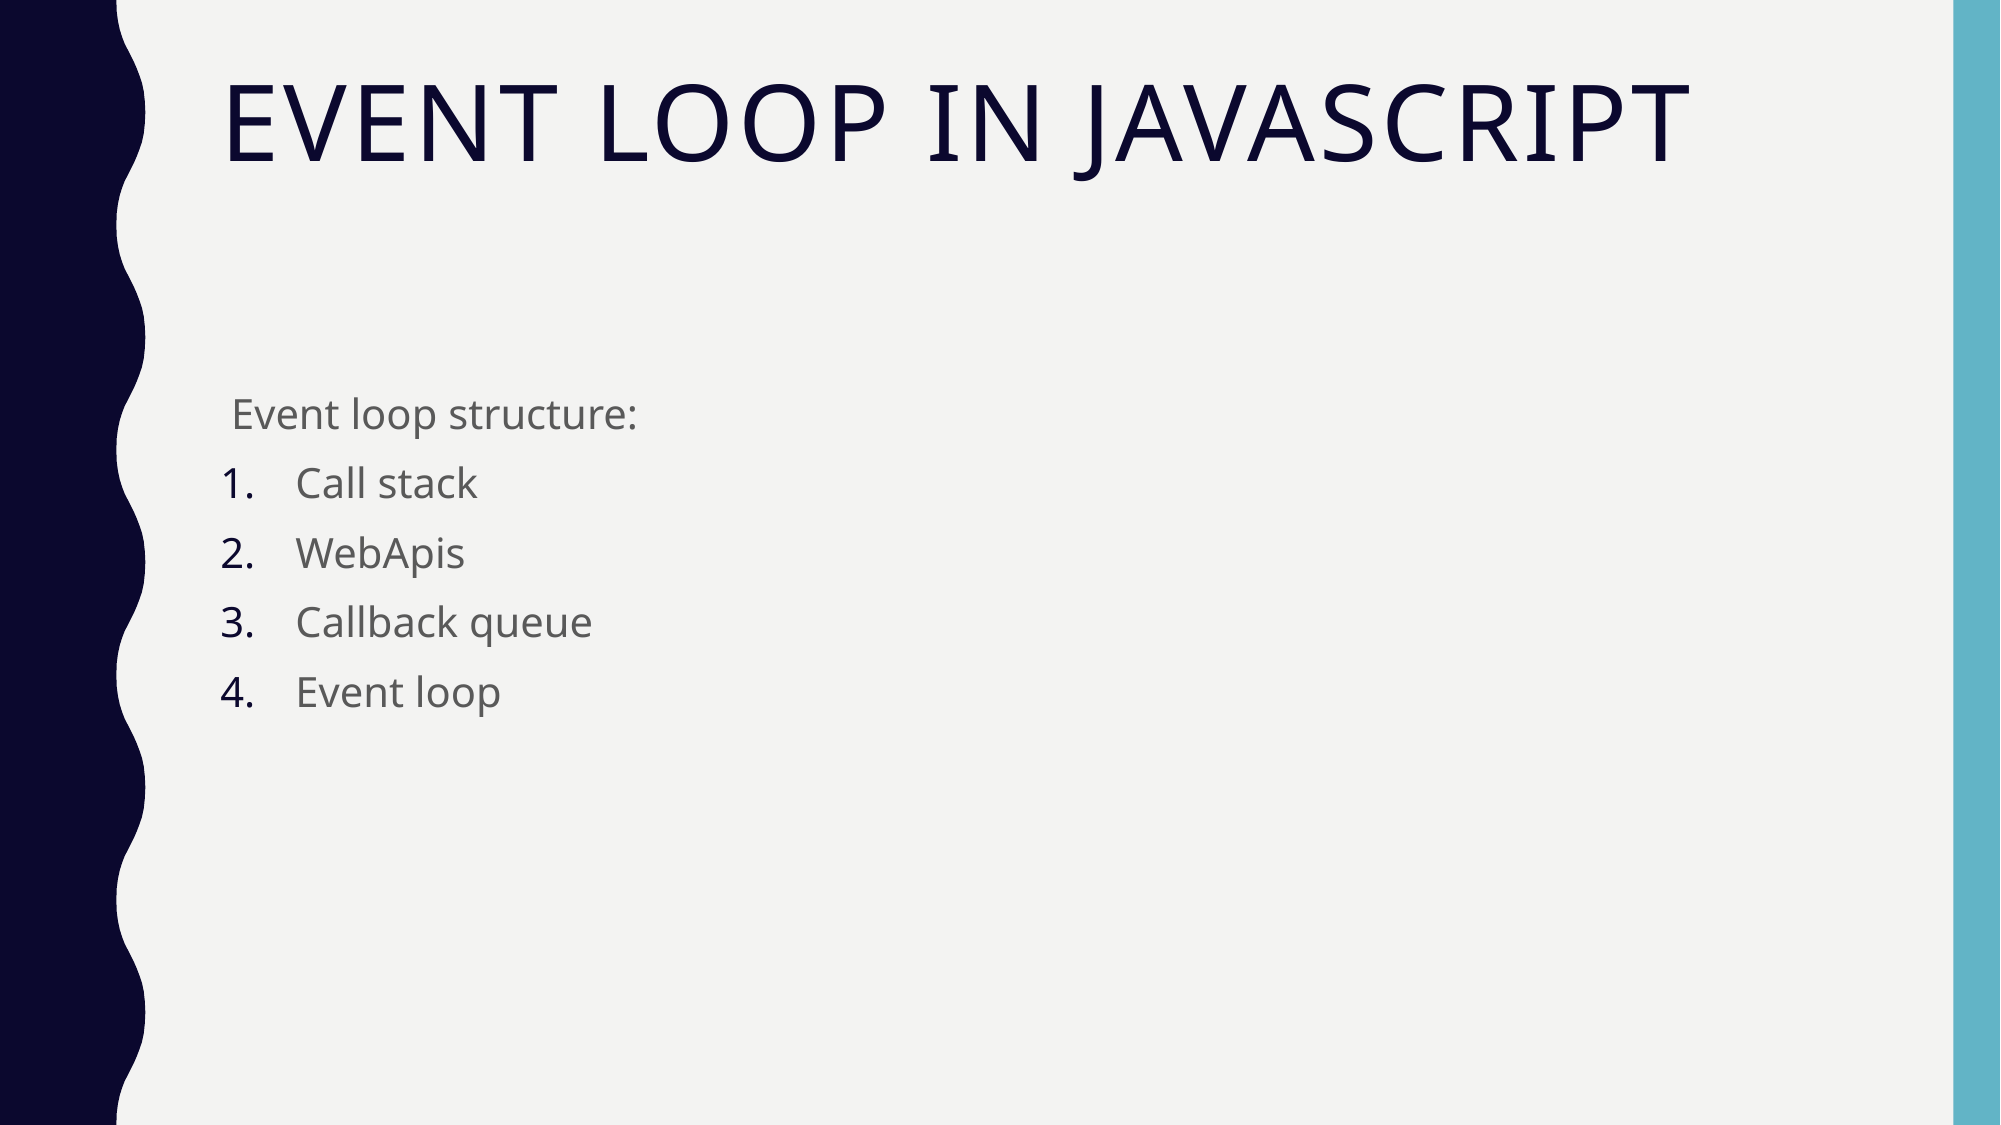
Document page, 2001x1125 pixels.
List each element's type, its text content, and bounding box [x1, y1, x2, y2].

list Event loop structure: Call stack WebApis Callback queue Event loop [205, 375, 1875, 965]
title Event loop in JavaScript [205, 62, 1875, 308]
